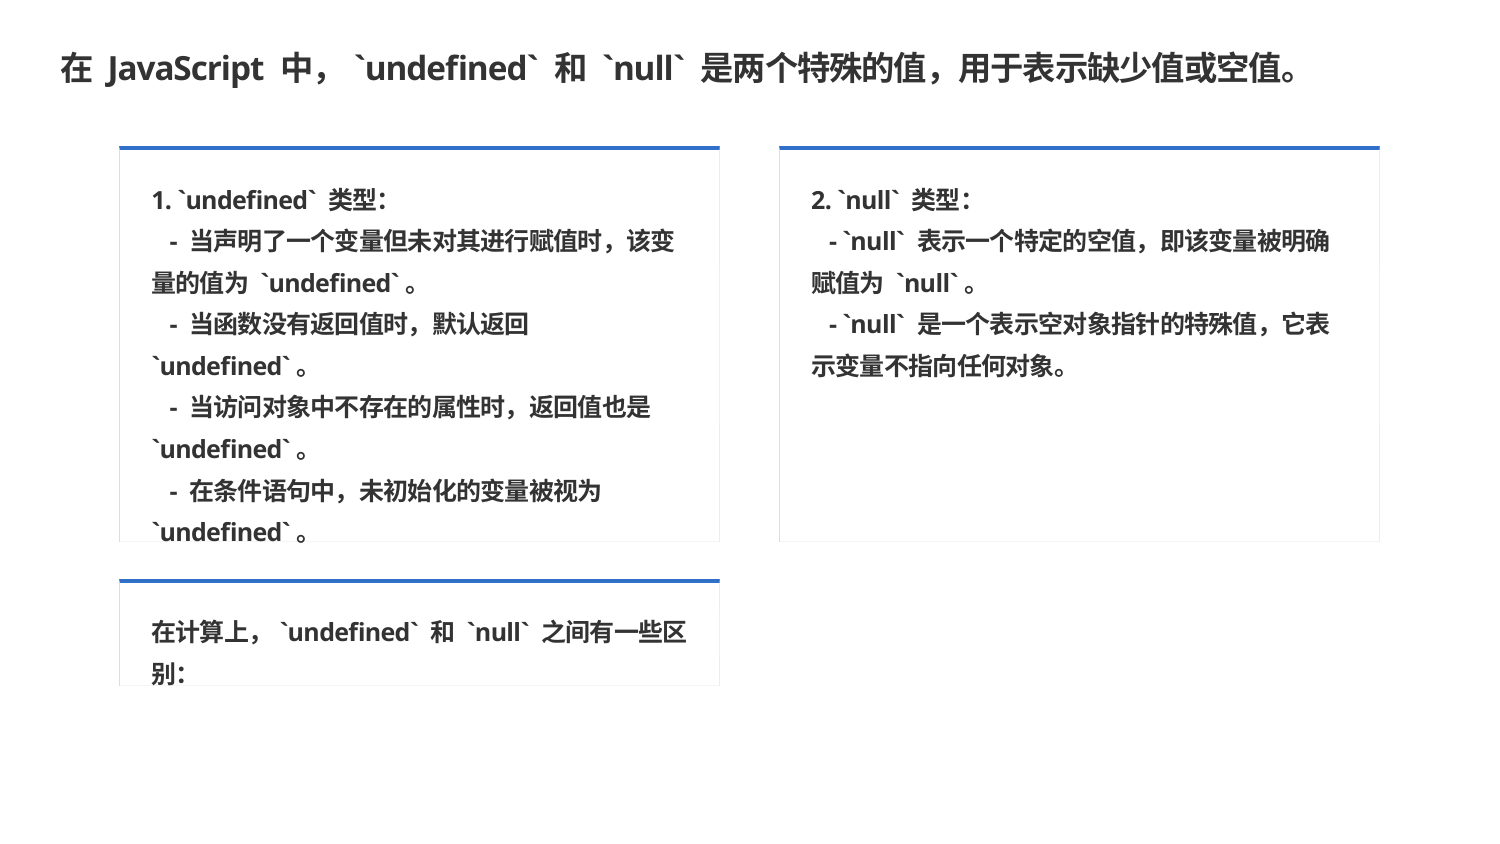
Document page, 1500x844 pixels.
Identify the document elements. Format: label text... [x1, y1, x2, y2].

picture [119, 146, 720, 542]
text_box 在 JavaScript 中，`undefined` 和 `null` 是两个特殊的值，用于表示缺少值或空值。 [60, 37, 1440, 87]
picture [119, 579, 720, 686]
picture [779, 146, 1380, 542]
